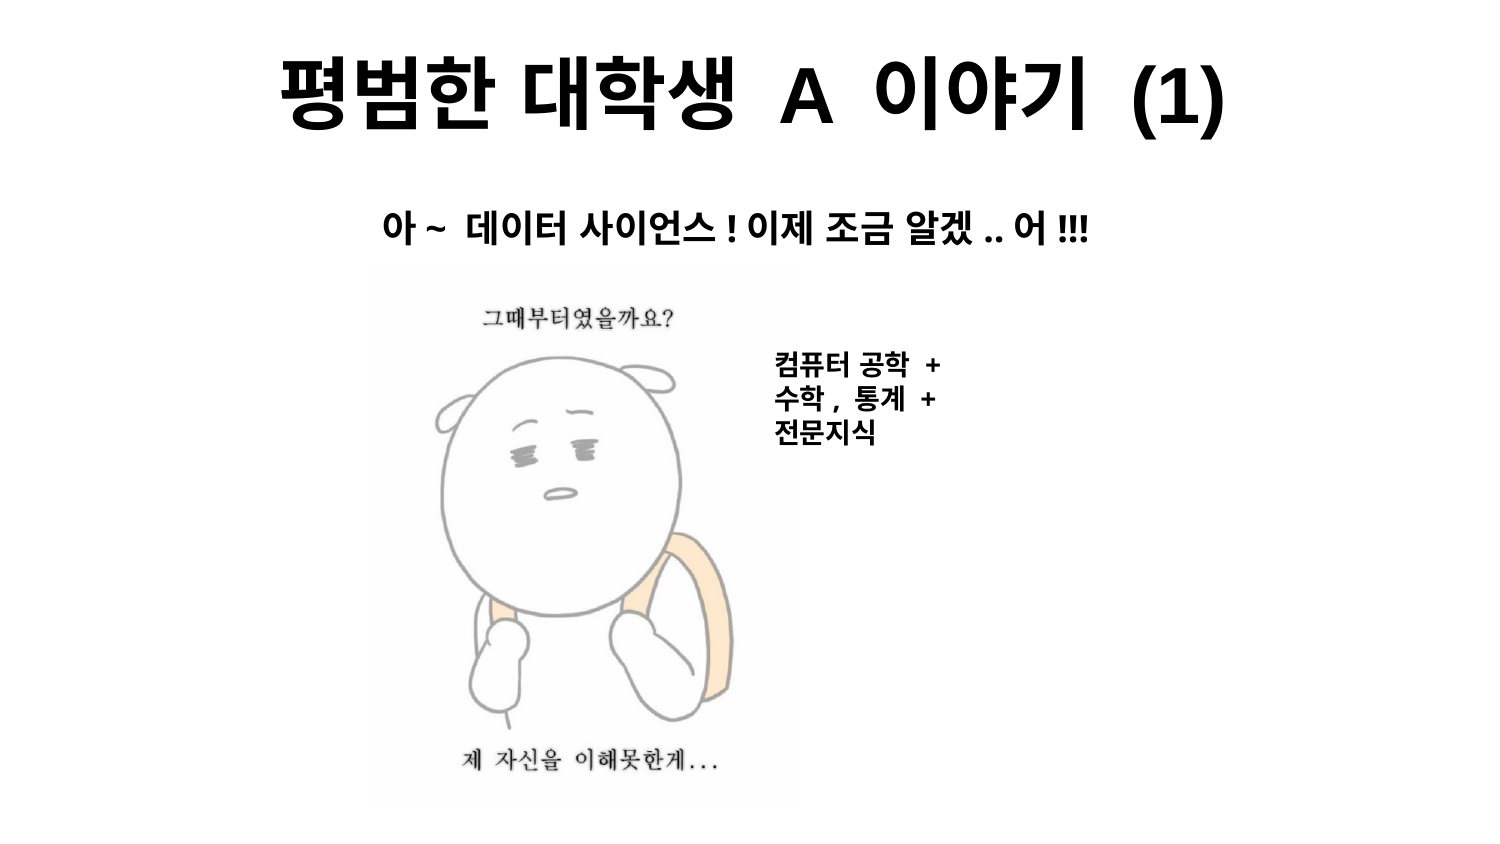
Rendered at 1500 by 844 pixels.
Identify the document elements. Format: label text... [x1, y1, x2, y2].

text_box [366, 197, 1139, 805]
title 평범한 대학생 A 이야기 (1) [5, 36, 1500, 147]
